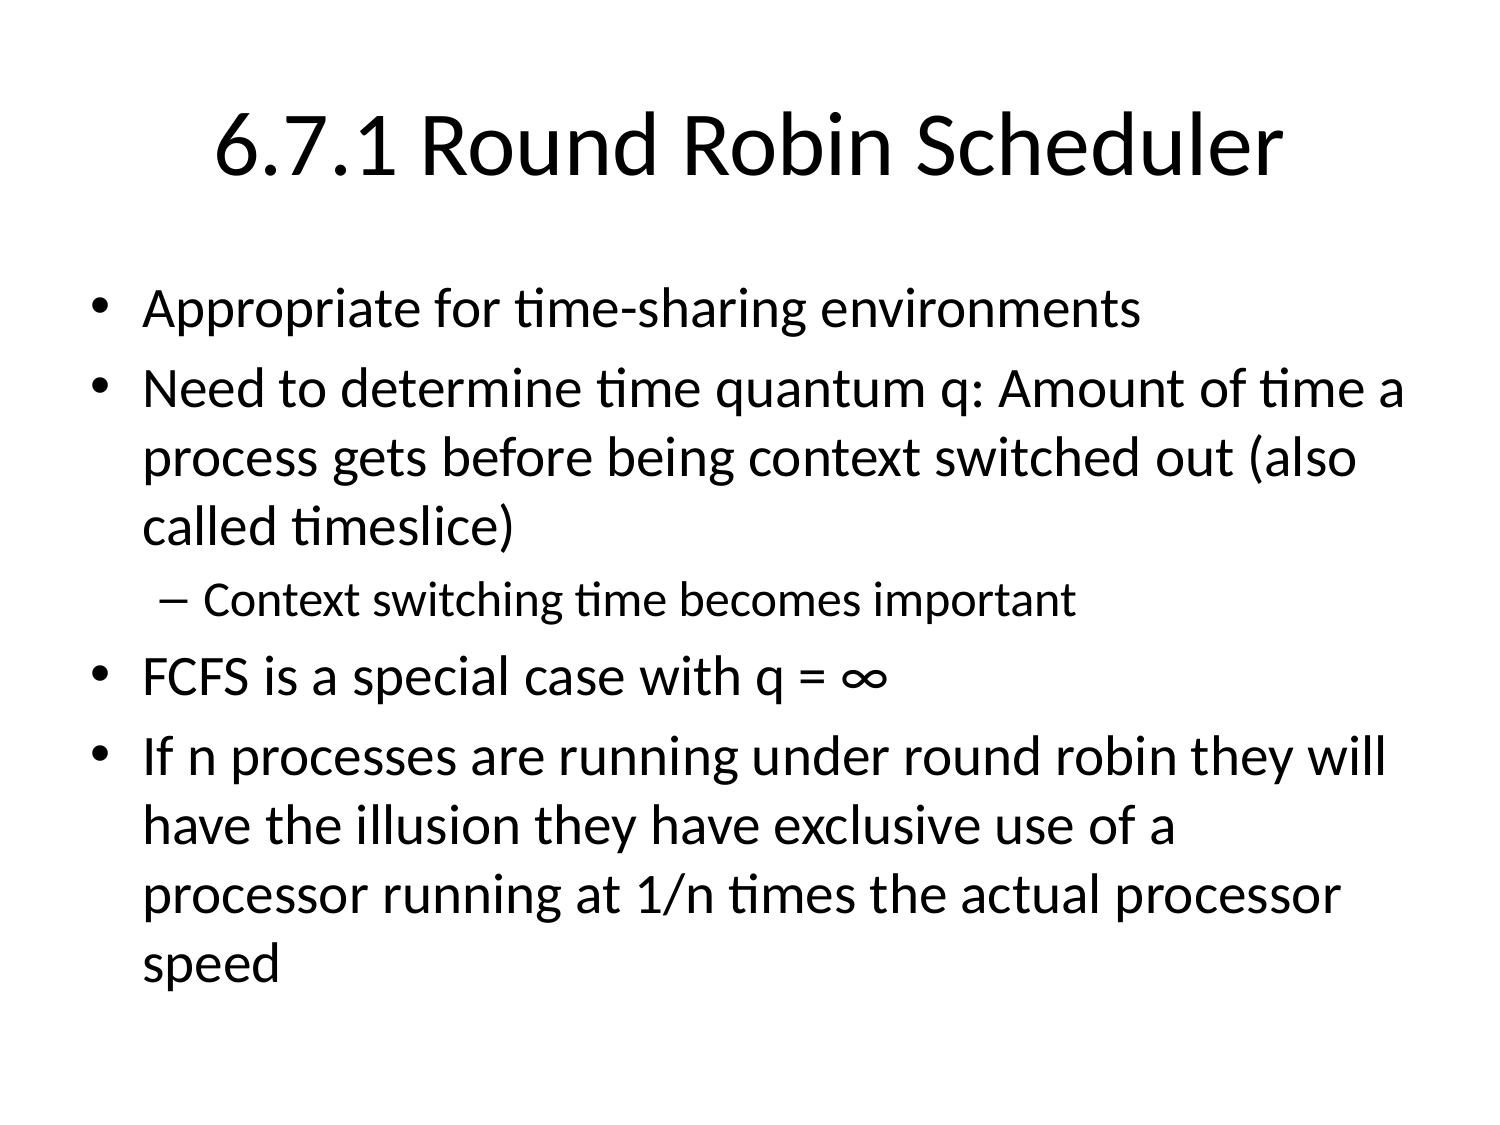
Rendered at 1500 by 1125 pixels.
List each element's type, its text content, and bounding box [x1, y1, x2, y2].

list Appropriate for time-sharing environments Need to determine time quantum q: Amount of time a process gets before being context switched out (also called timeslice) Context switching time becomes important FCFS is a special case with q = ∞ If n processes are running under round robin they will have the illusion they have exclusive use of a processor running at 1/n times the actual processor speed [75, 262, 1425, 1005]
title 6.7.1 Round Robin Scheduler [75, 45, 1425, 233]
